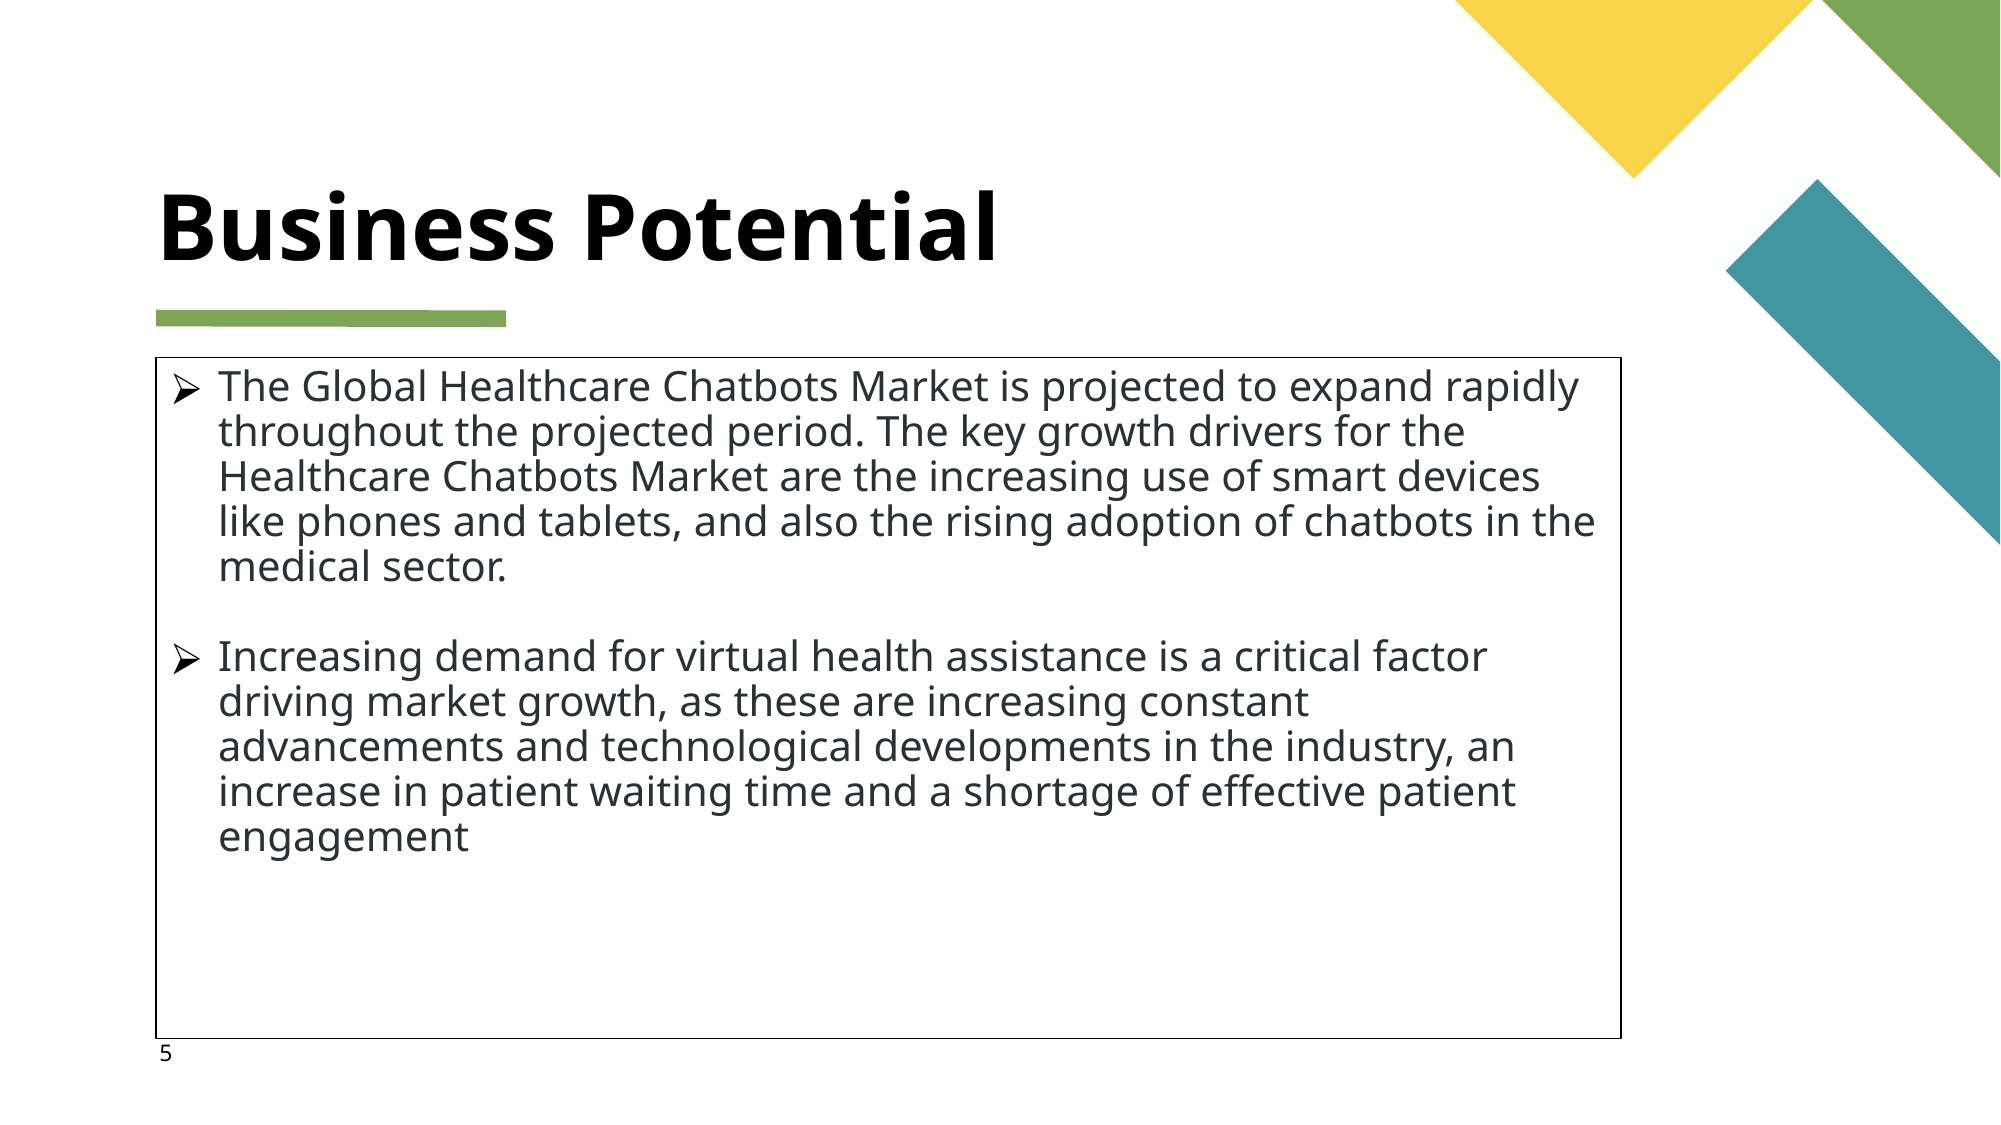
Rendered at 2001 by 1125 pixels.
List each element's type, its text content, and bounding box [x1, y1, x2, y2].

slide_number 5 [159, 1038, 246, 1080]
list The Global Healthcare Chatbots Market is projected to expand rapidly throughout the projected period. The key growth drivers for the Healthcare Chatbots Market are the increasing use of smart devices like phones and tablets, and also the rising adoption of chatbots in the medical sector. Increasing demand for virtual health assistance is a critical factor driving market growth, as these are increasing constant advancements and technological developments in the industry, an increase in patient waiting time and a shortage of effective patient engagement [156, 357, 1621, 1039]
title Business Potential [156, 179, 1105, 280]
